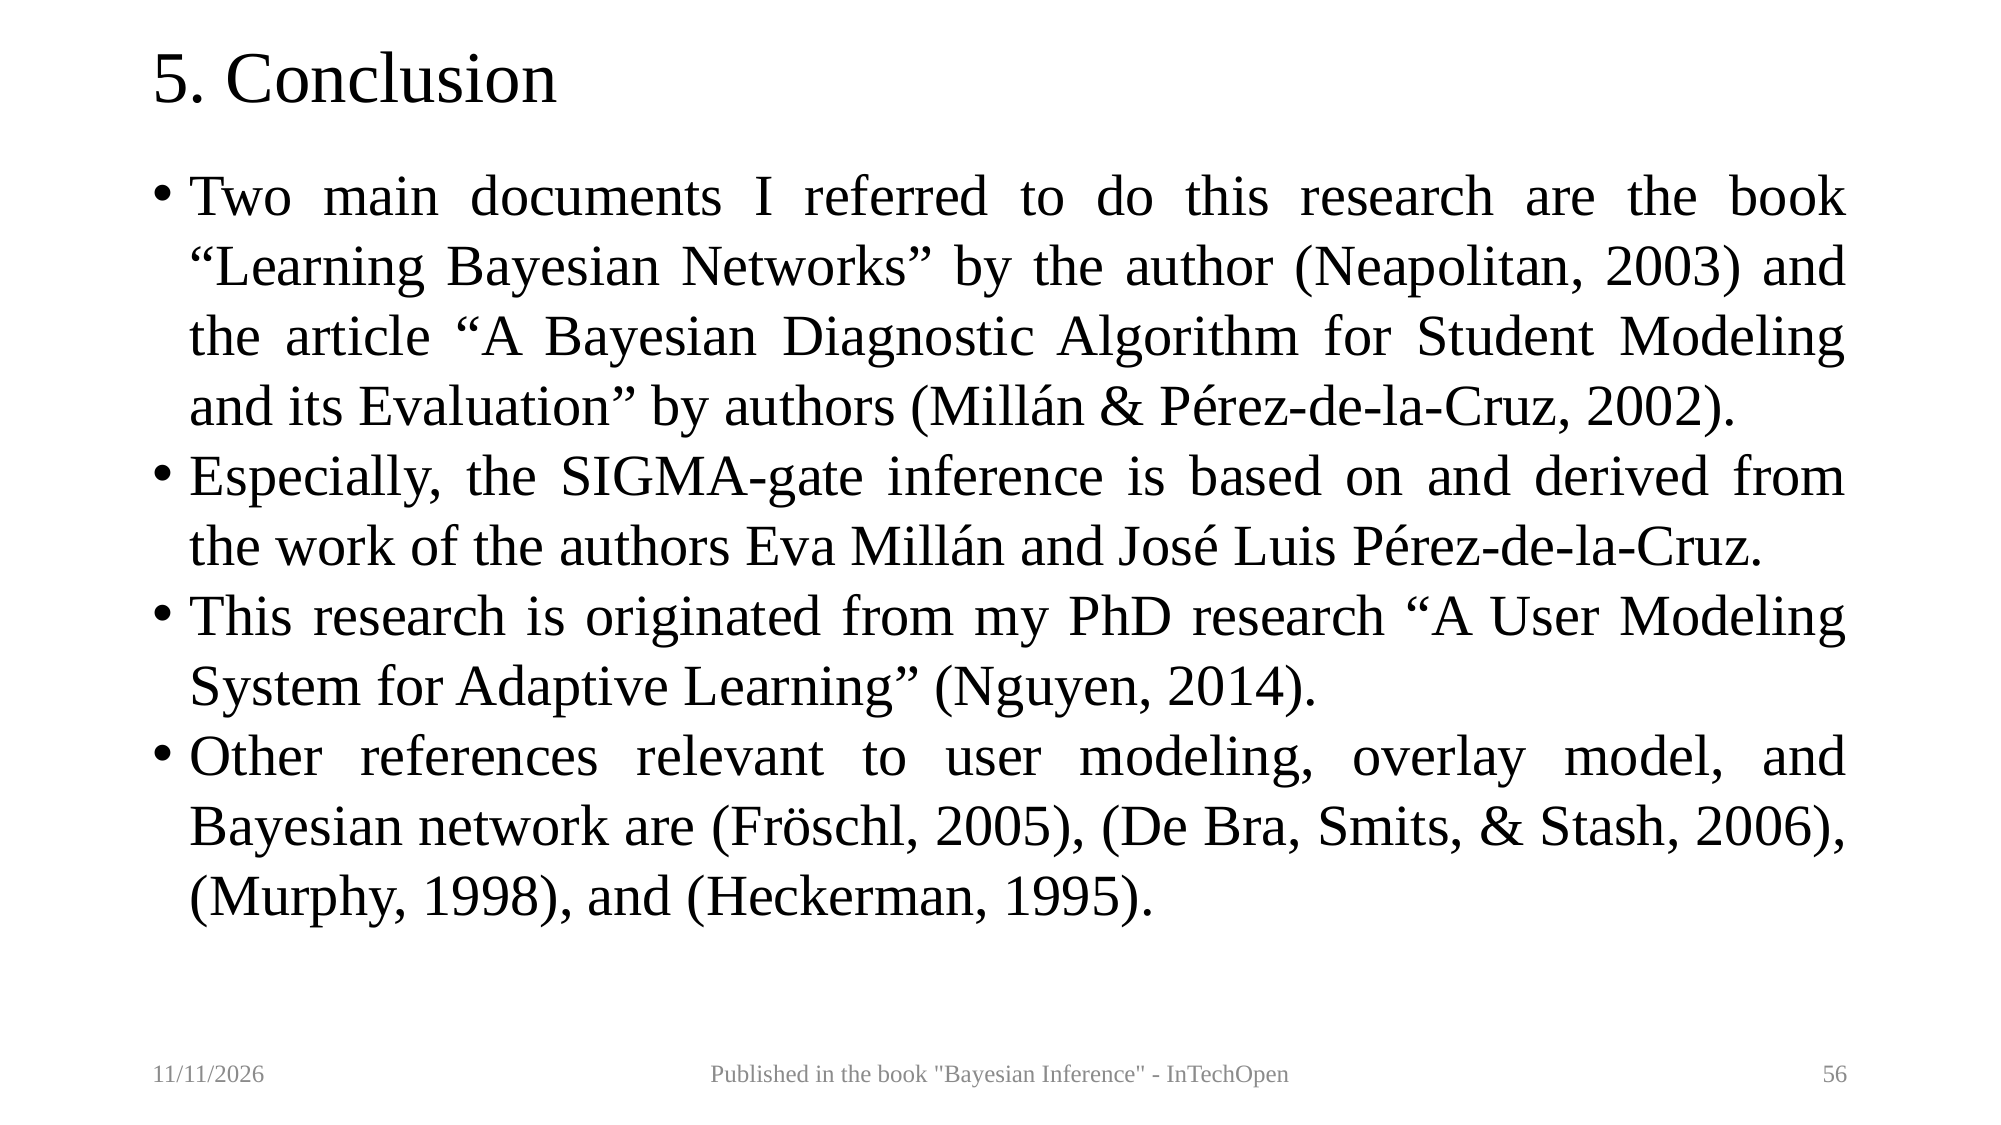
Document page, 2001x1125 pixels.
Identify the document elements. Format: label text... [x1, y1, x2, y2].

list Two main documents I referred to do this research are the book “Learning Bayesian Networks” by the author (Neapolitan, 2003) and the article “A Bayesian Diagnostic Algorithm for Student Modeling and its Evaluation” by authors (Millán & Pérez-de-la-Cruz, 2002). Especially, the SIGMA-gate inference is based on and derived from the work of the authors Eva Millán and José Luis Pérez-de-la-Cruz. This research is originated from my PhD research “A User Modeling System for Adaptive Learning” (Nguyen, 2014). Other references relevant to user modeling, overlay model, and Bayesian network are (Fröschl, 2005), (De Bra, Smits, & Stash, 2006), (Murphy, 1998), and (Heckerman, 1995). [137, 149, 1863, 1000]
slide_number 56 [1412, 1042, 1863, 1103]
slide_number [137, 1042, 588, 1103]
footer Published in the book "Bayesian Inference" - InTechOpen [662, 1042, 1338, 1103]
title 5. Conclusion [137, 19, 1863, 128]
